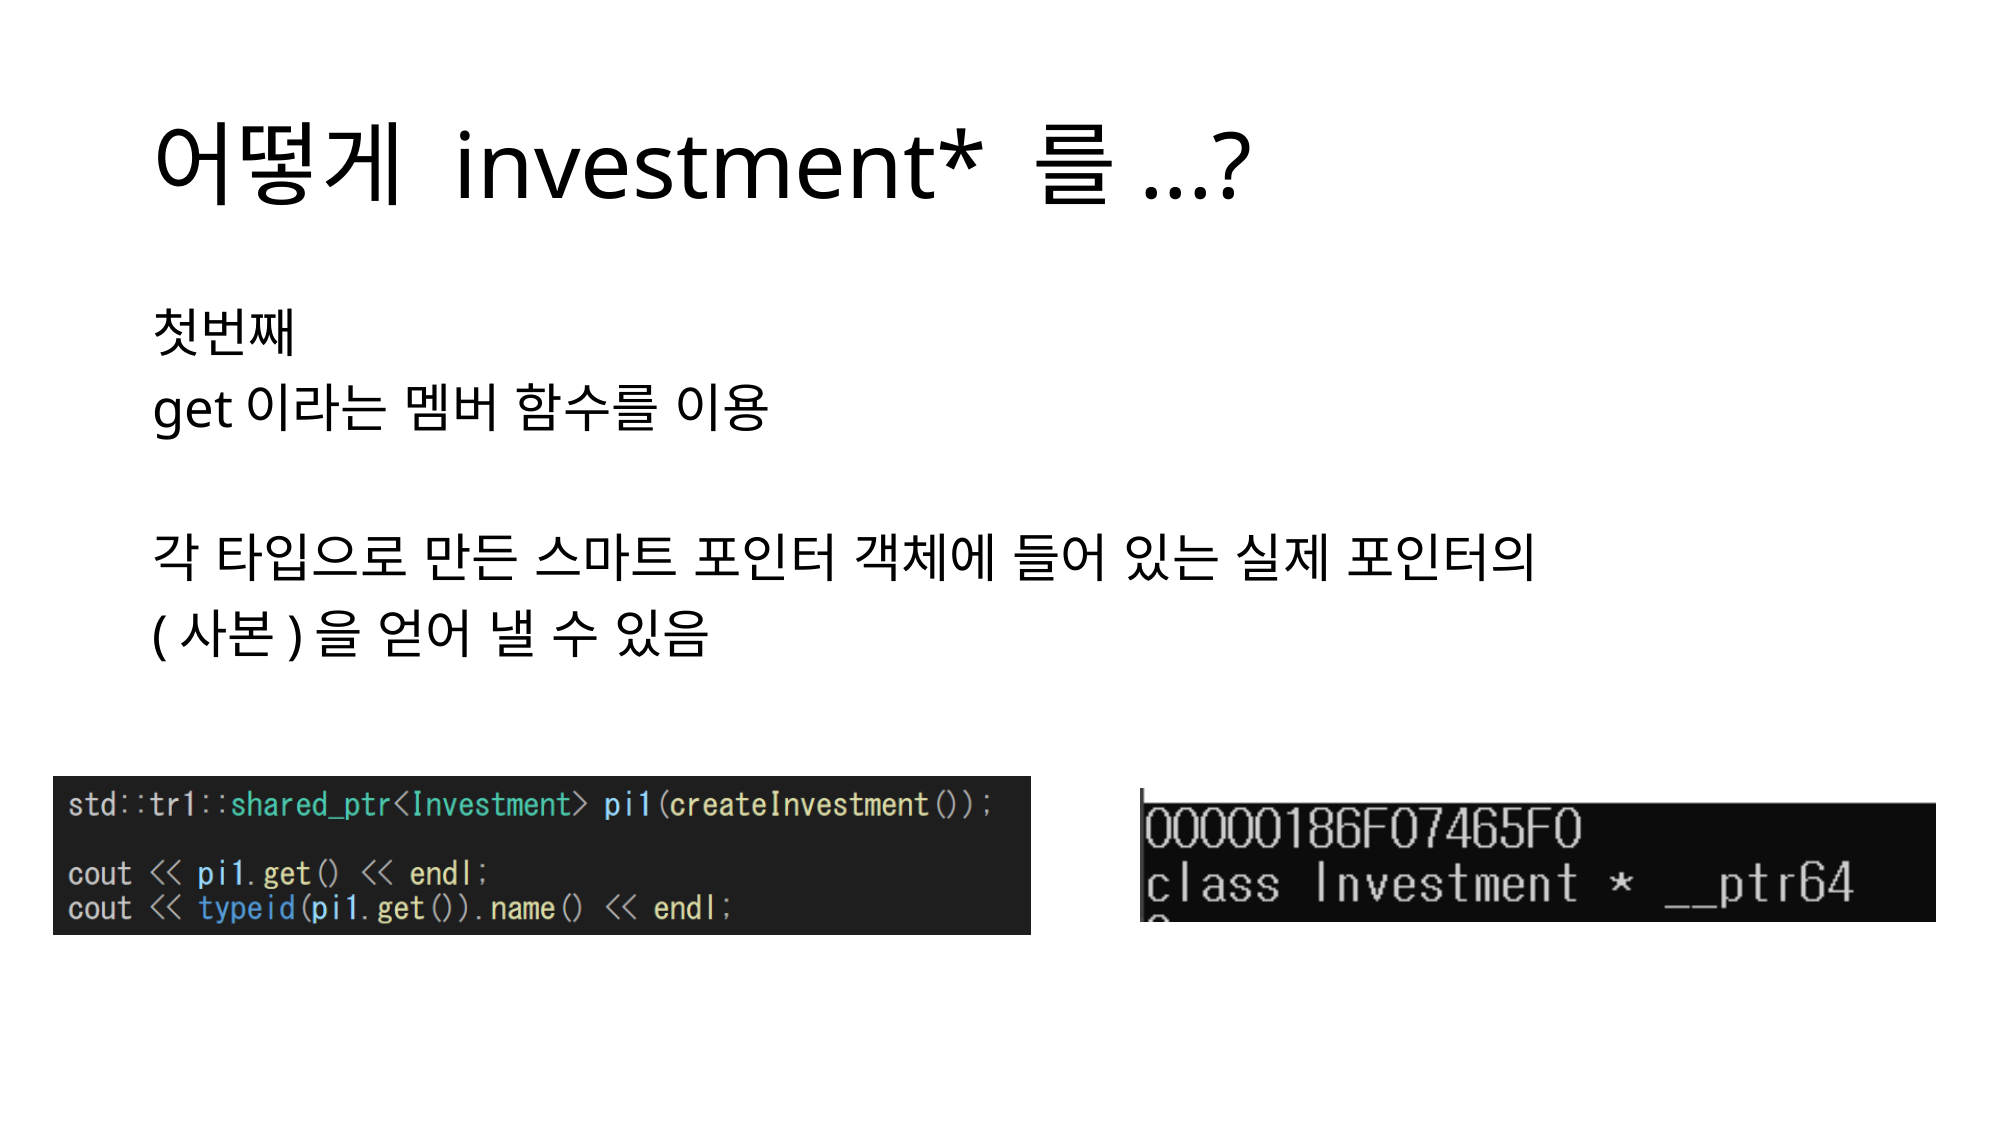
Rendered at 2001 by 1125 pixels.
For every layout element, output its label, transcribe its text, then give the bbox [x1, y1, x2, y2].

title 어떻게 investment* 를...? [137, 59, 1863, 278]
list 첫번째 get이라는 멤버 함수를 이용 각 타입으로 만든 스마트 포인터 객체에 들어 있는 실제 포인터의 (사본)을 얻어 낼 수 있음 [137, 299, 1863, 675]
picture [1140, 788, 1936, 923]
picture [53, 776, 1031, 935]
